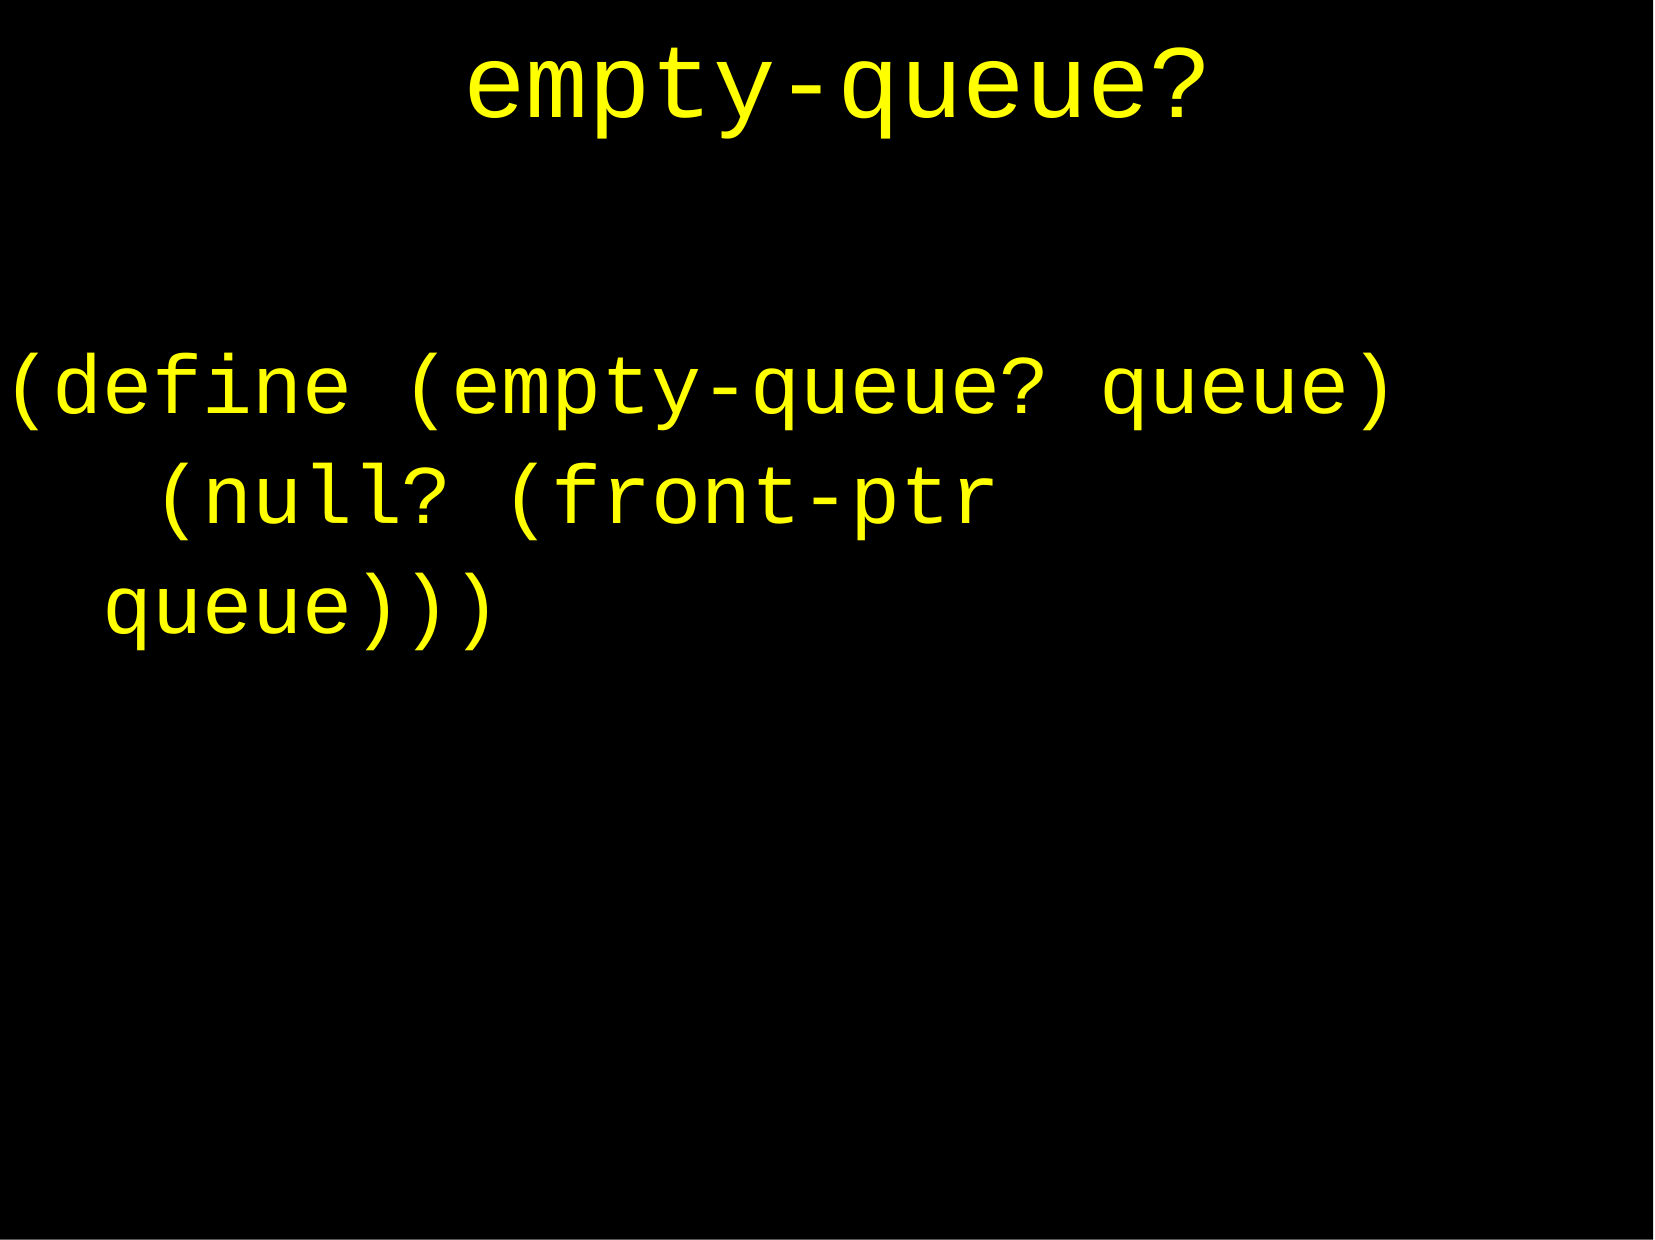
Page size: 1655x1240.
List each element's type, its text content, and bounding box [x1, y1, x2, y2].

text_box (define (empty-queue? queue) (null? (front-ptr queue))) [0, 318, 1405, 651]
title empty-queue? [438, 11, 1216, 221]
